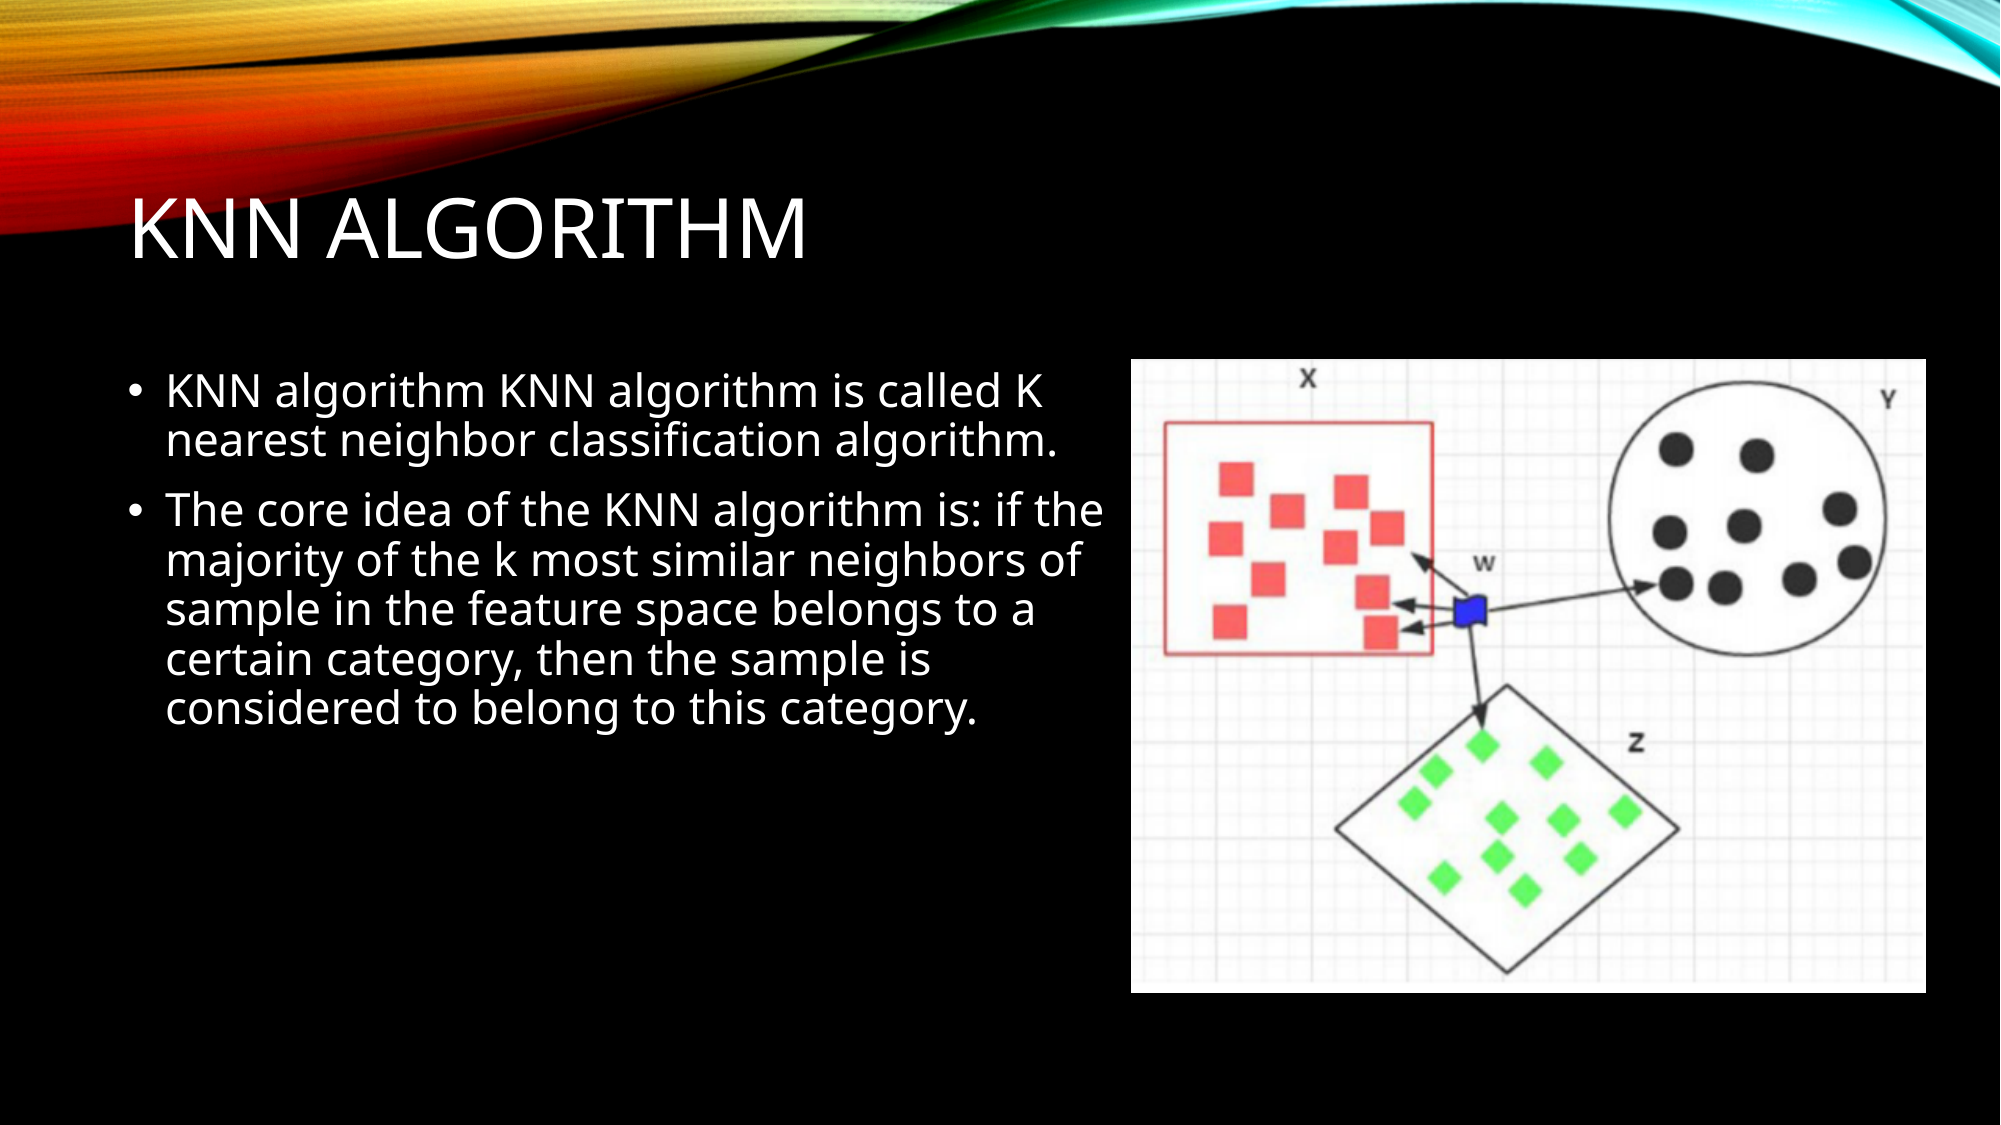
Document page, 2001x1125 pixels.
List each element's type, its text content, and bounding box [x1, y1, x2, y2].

picture [1131, 359, 1926, 993]
title Knn algorithm [112, 125, 1888, 338]
list KNN algorithm KNN algorithm is called K nearest neighbor classification algorithm. The core idea of the KNN algorithm is: if the majority of the k most similar neighbors of sample in the feature space belongs to a certain category, then the sample is considered to belong to this category. [112, 360, 1132, 1021]
picture [0, 0, 2000, 237]
